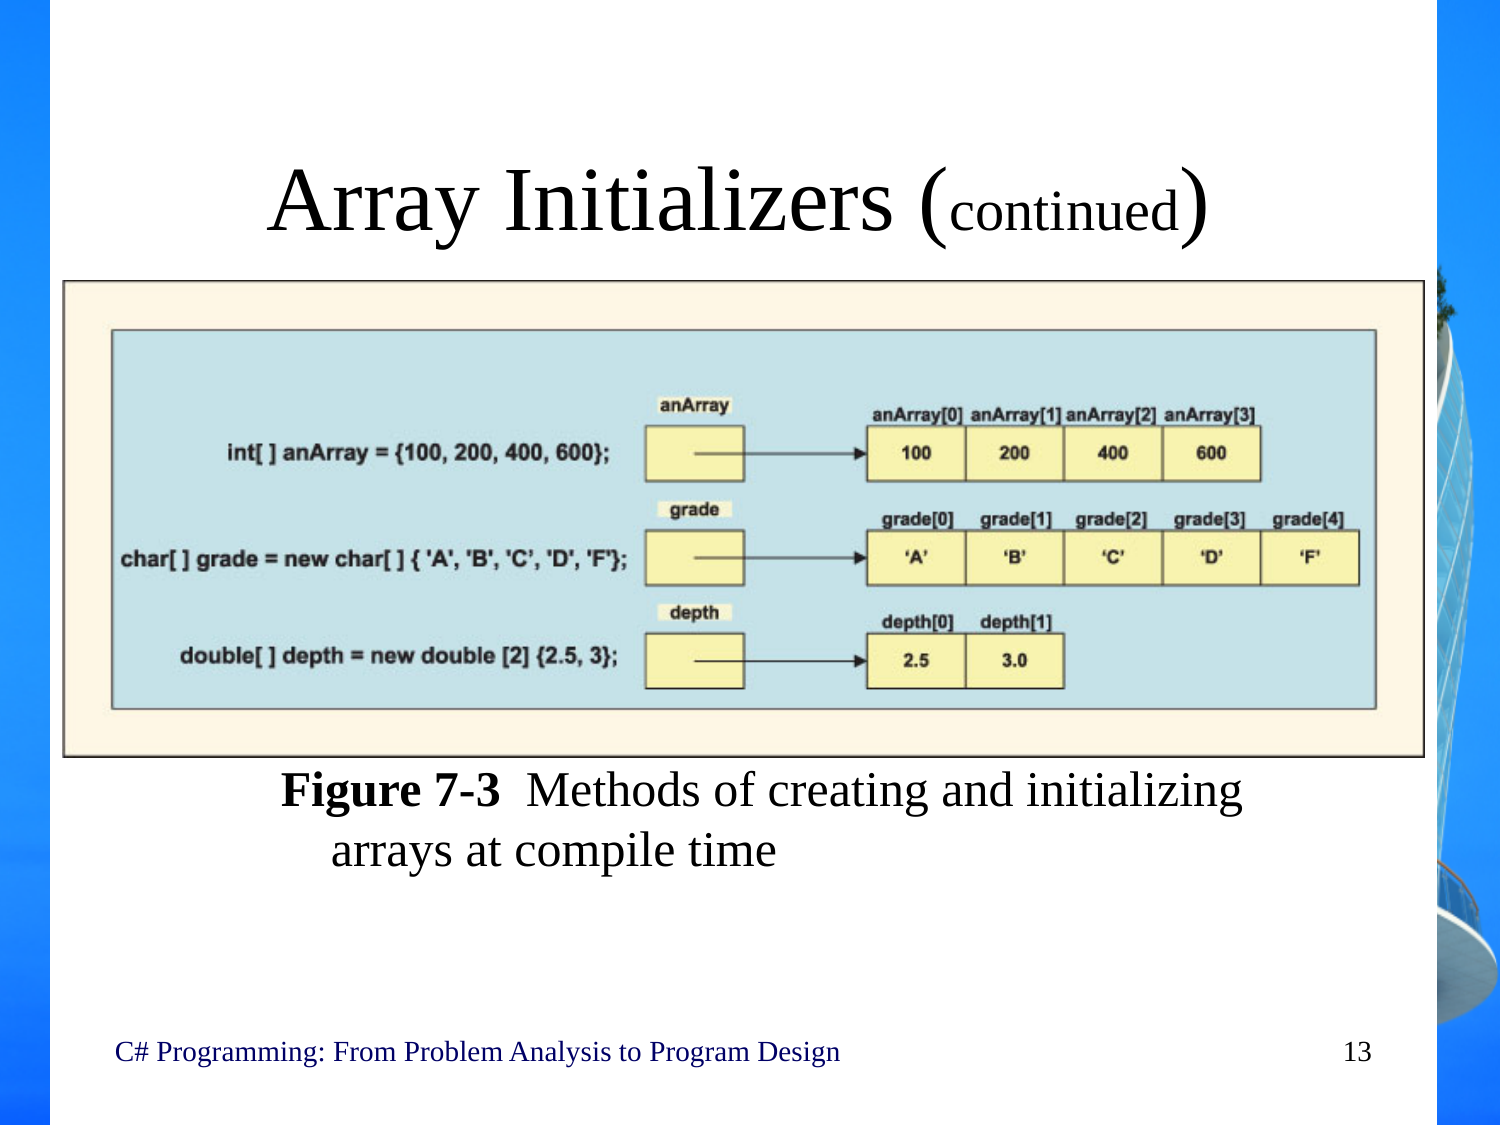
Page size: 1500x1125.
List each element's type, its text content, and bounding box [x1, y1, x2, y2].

title Array Initializers (continued) [112, 99, 1388, 279]
picture [0, 0, 50, 1125]
picture [62, 280, 1426, 758]
footer C# Programming: From Problem Analysis to Program Design [99, 1024, 988, 1101]
text_box Figure 7-3 Methods of creating and initializing arrays at compile time [266, 766, 1272, 884]
picture [1437, 0, 1500, 1125]
slide_number 13 [1074, 1024, 1388, 1101]
